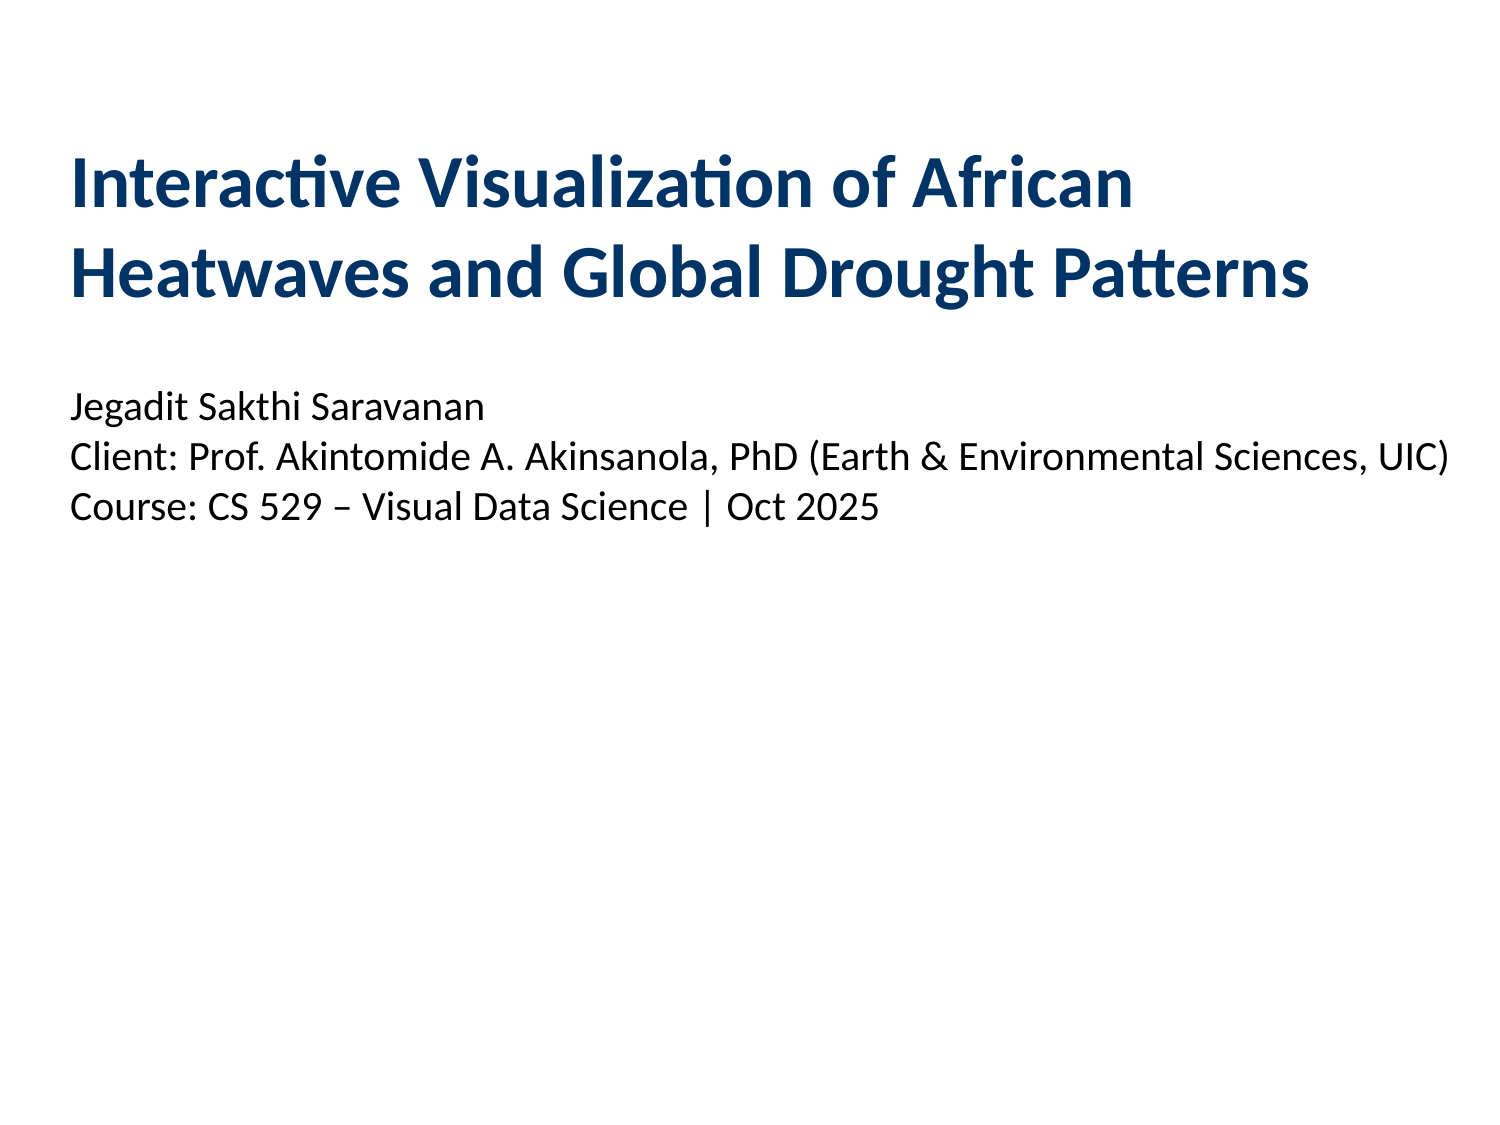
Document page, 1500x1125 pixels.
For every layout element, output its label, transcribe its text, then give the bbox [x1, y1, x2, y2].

text_box Interactive Visualization of African Heatwaves and Global Drought Patterns Jegadit Sakthi Saravanan Client: Prof. Akintomide A. Akinsanola, PhD (Earth & Environmental Sciences, UIC) Course: CS 529 – Visual Data Science | Oct 2025 [55, 80, 1467, 536]
